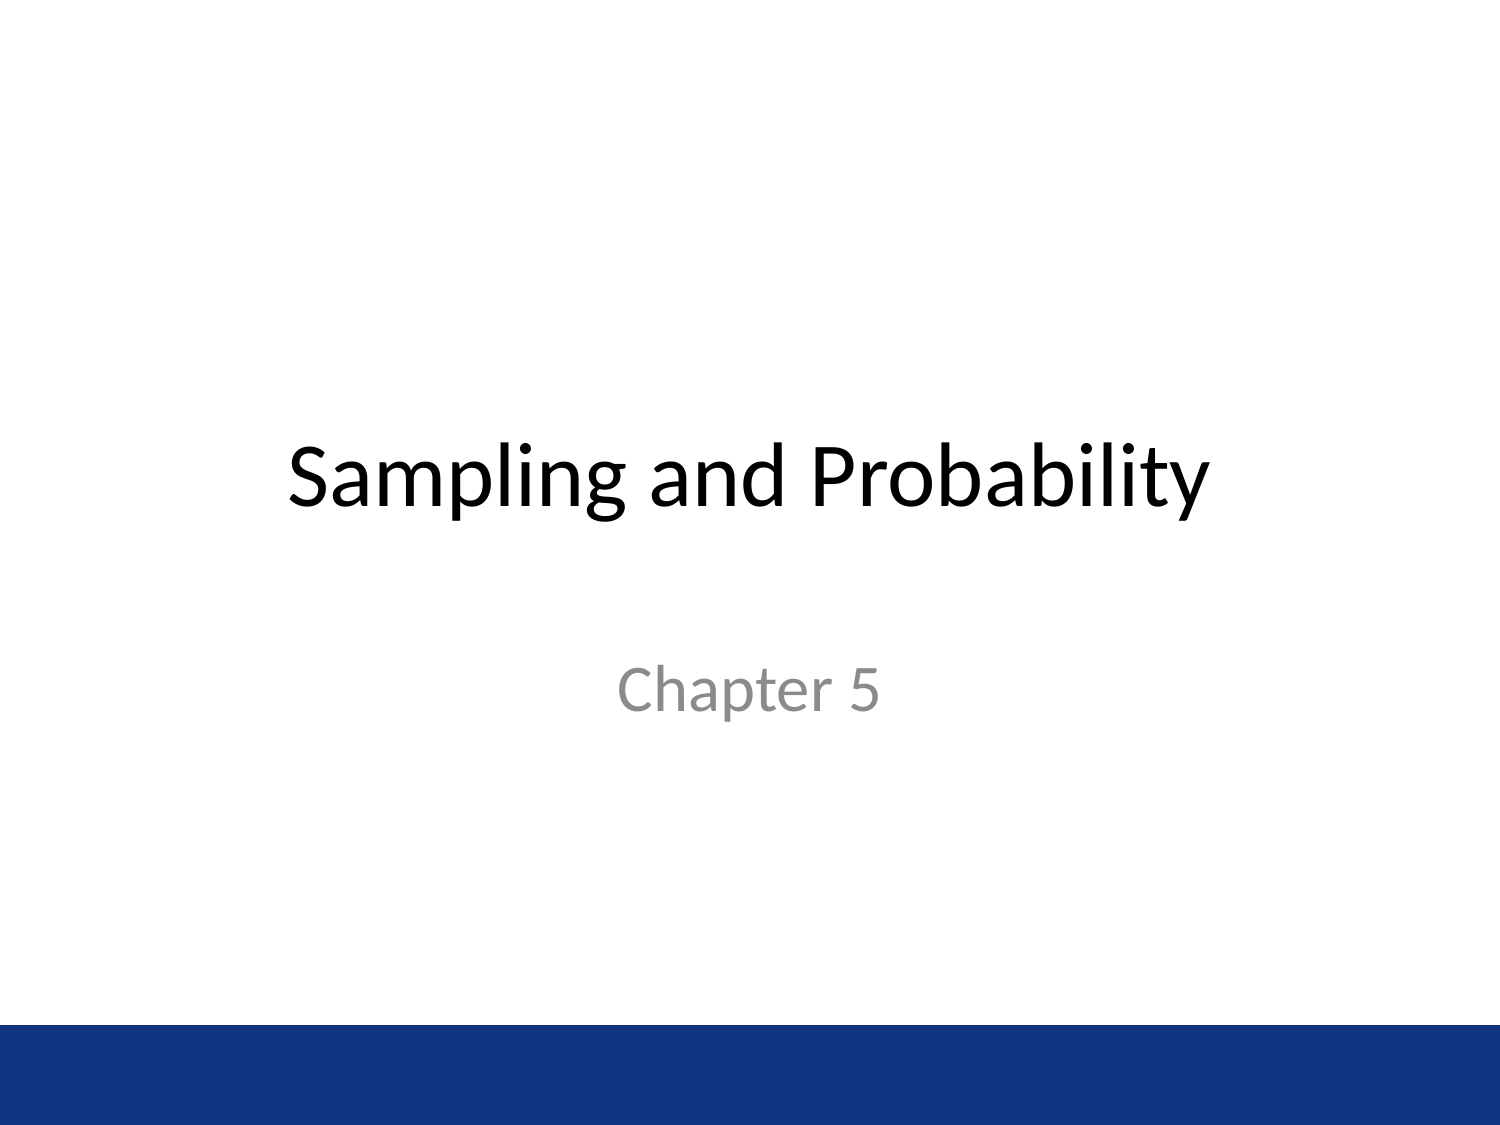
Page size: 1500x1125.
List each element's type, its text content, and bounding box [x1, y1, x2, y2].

title Sampling and Probability [112, 349, 1388, 591]
subtitle Chapter 5 [225, 637, 1275, 925]
